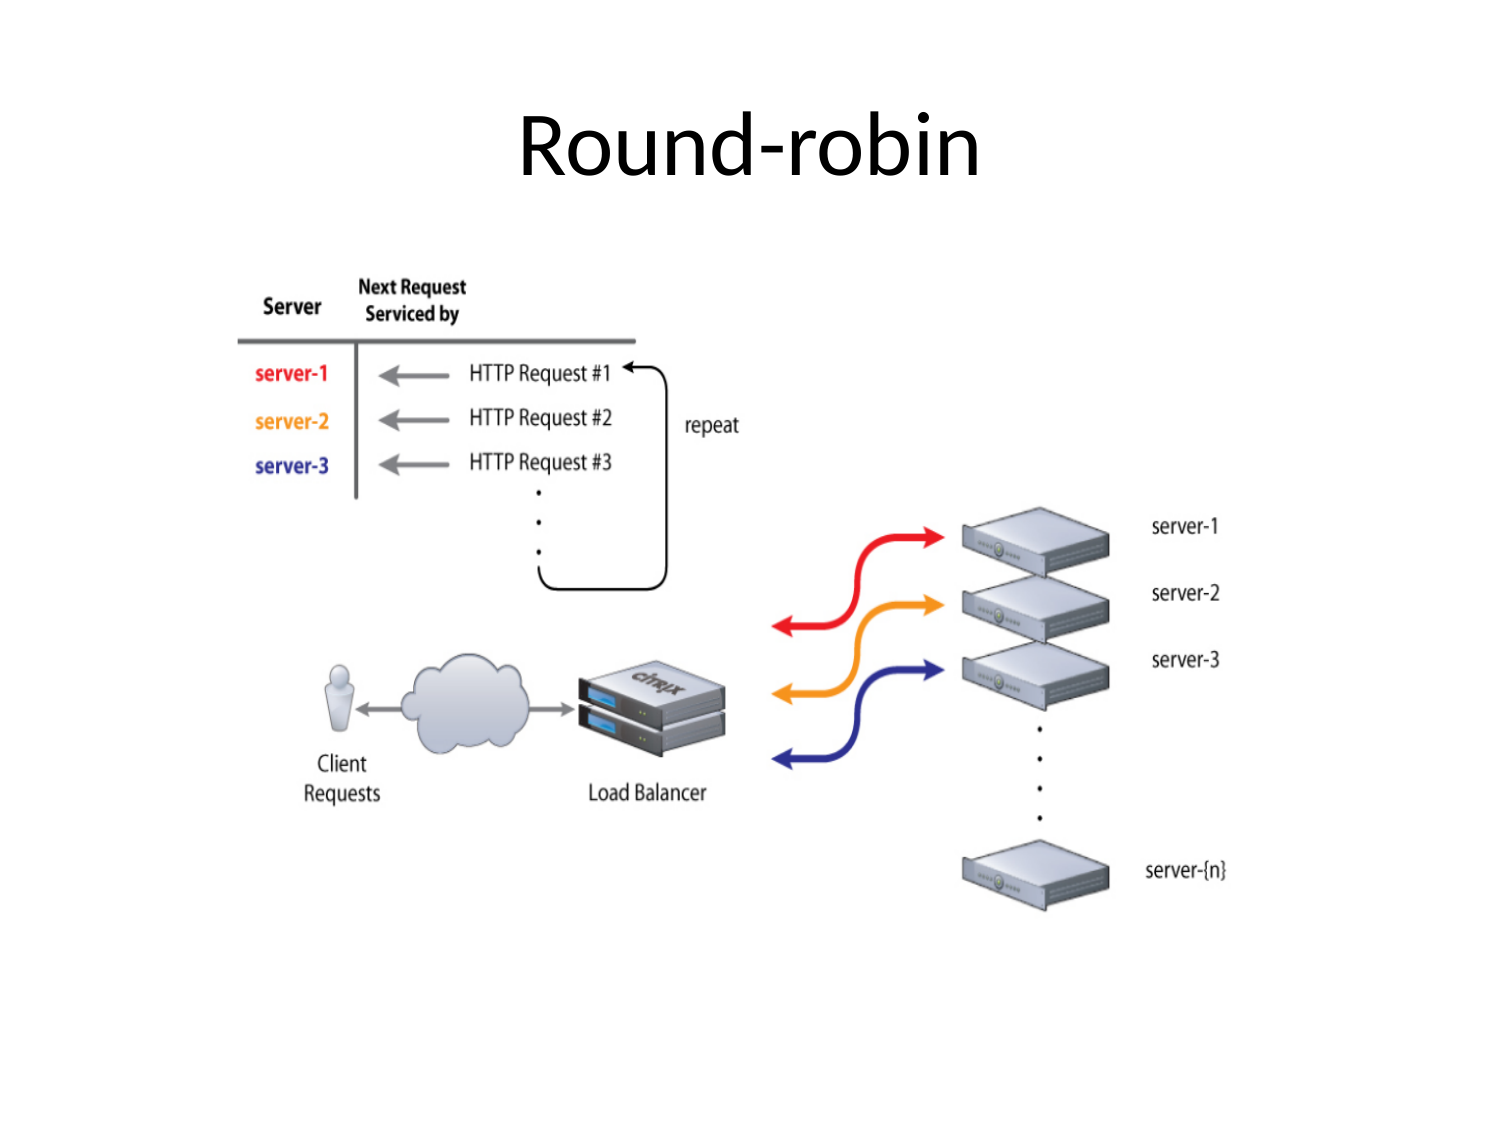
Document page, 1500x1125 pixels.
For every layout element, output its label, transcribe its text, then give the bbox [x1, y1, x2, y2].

title Round-robin [75, 45, 1425, 233]
picture [237, 273, 1347, 974]
list [237, 275, 1375, 1050]
